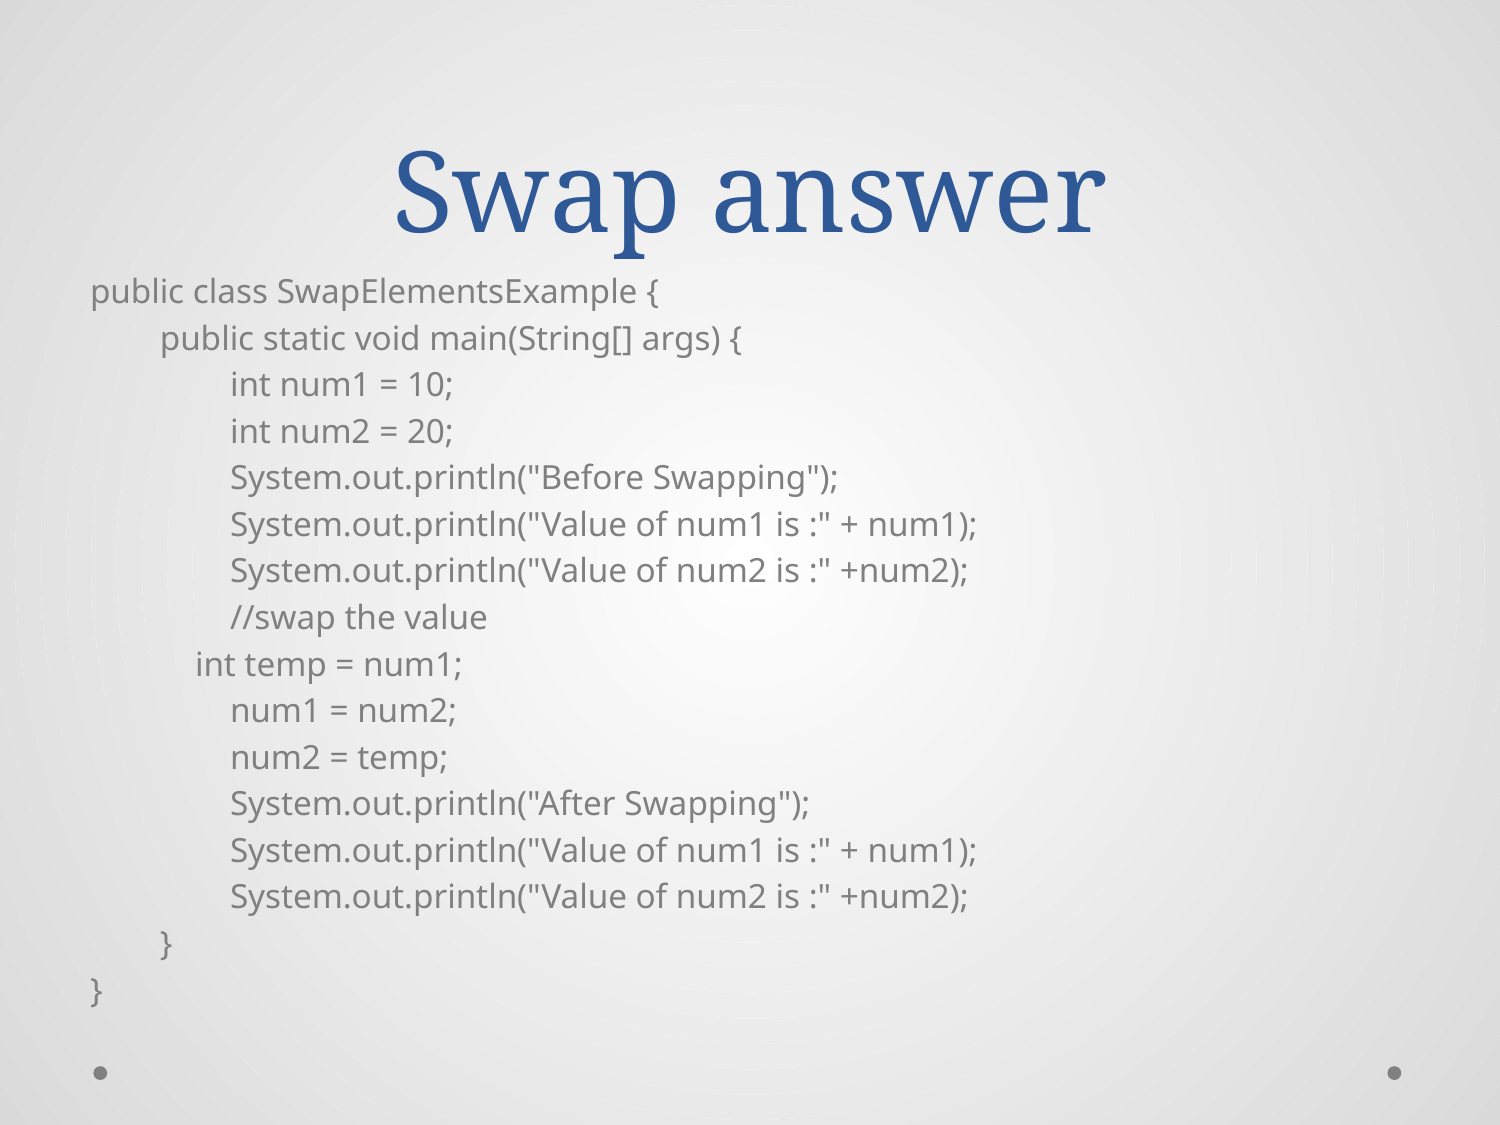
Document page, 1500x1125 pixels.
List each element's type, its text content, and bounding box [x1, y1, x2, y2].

title Swap answer [75, 0, 1425, 262]
list public class SwapElementsExample { public static void main(String[] args) { int num1 = 10; int num2 = 20; System.out.println("Before Swapping"); System.out.println("Value of num1 is :" + num1); System.out.println("Value of num2 is :" +num2); //swap the value int temp = num1; num1 = num2; num2 = temp; System.out.println("After Swapping"); System.out.println("Value of num1 is :" + num1); System.out.println("Value of num2 is :" +num2); } } [75, 262, 1425, 1005]
